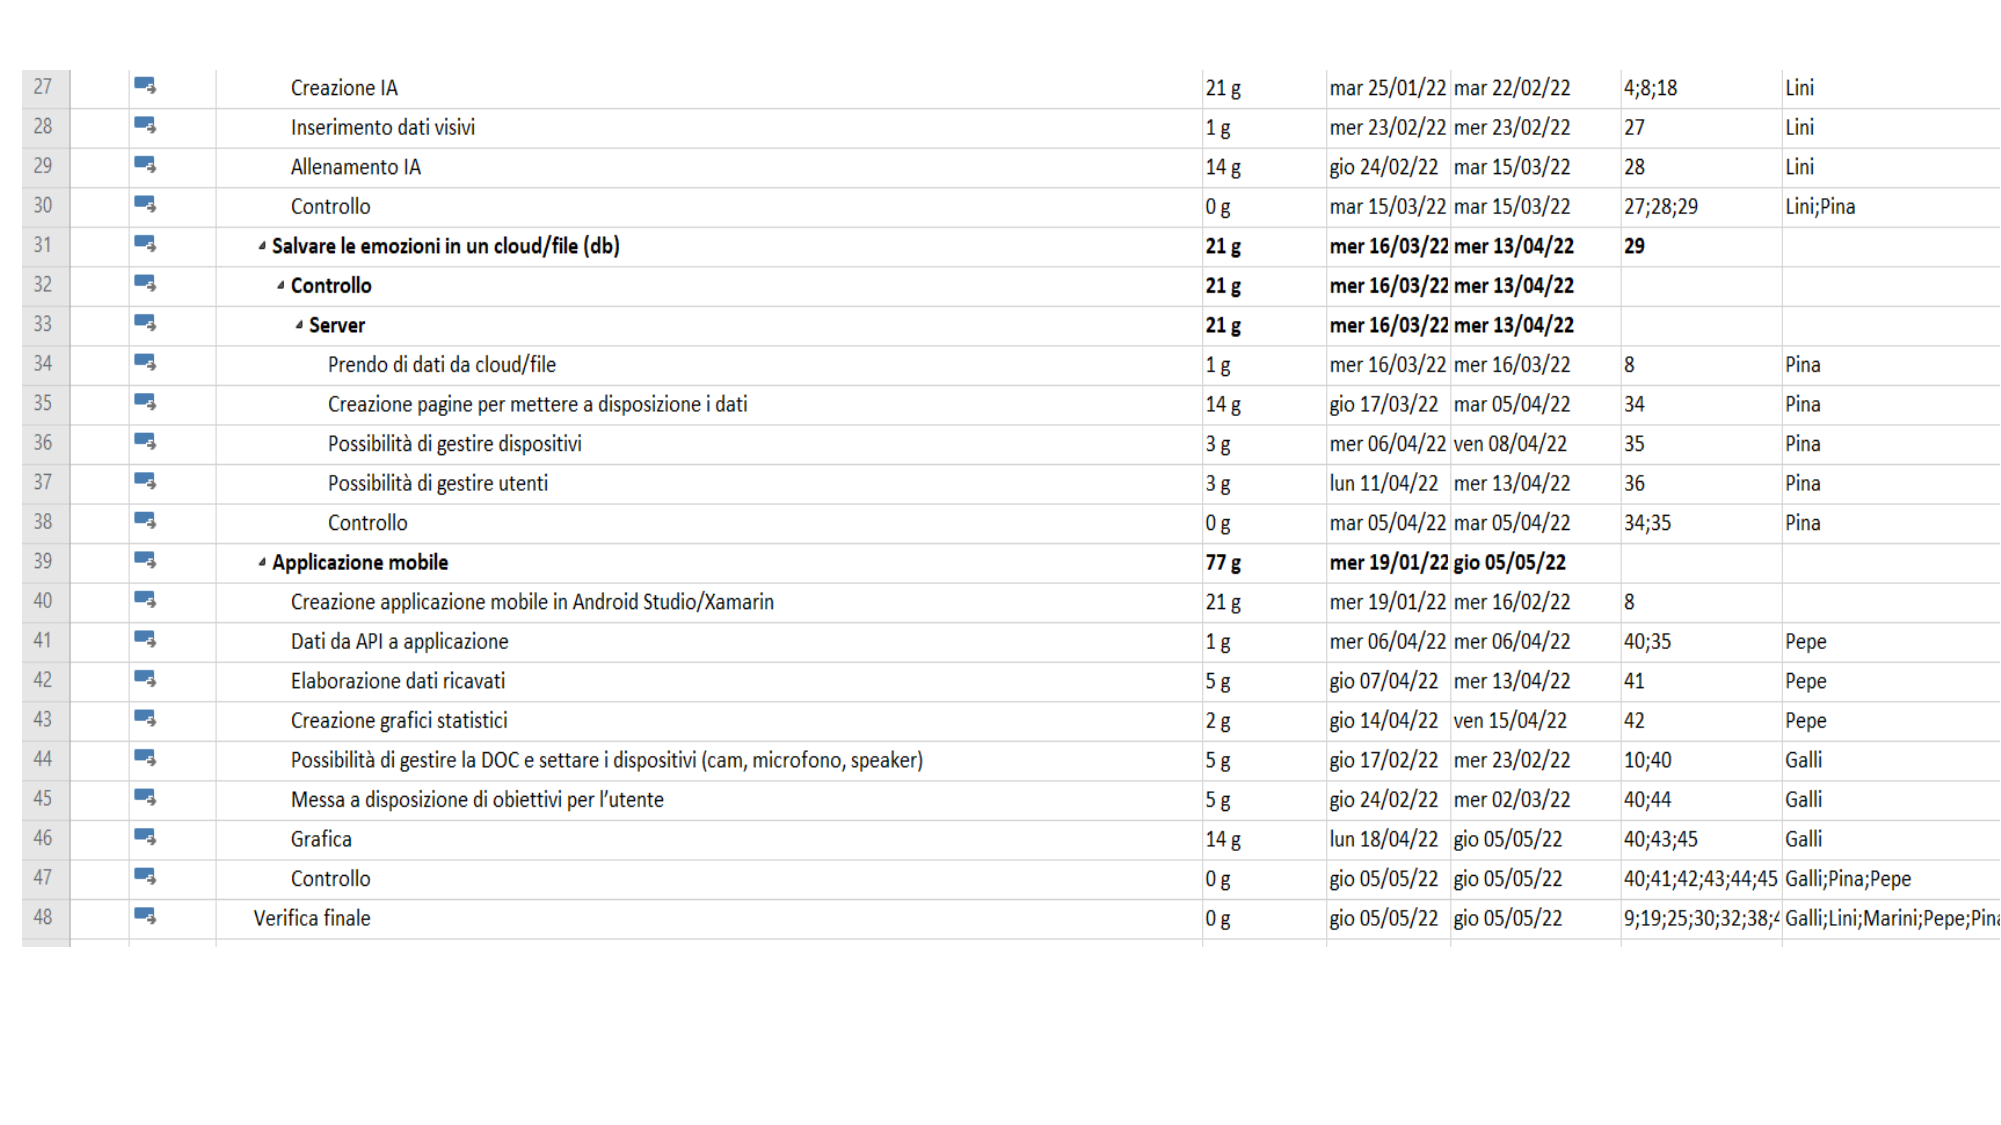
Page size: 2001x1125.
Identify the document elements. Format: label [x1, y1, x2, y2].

picture [22, 70, 2000, 947]
